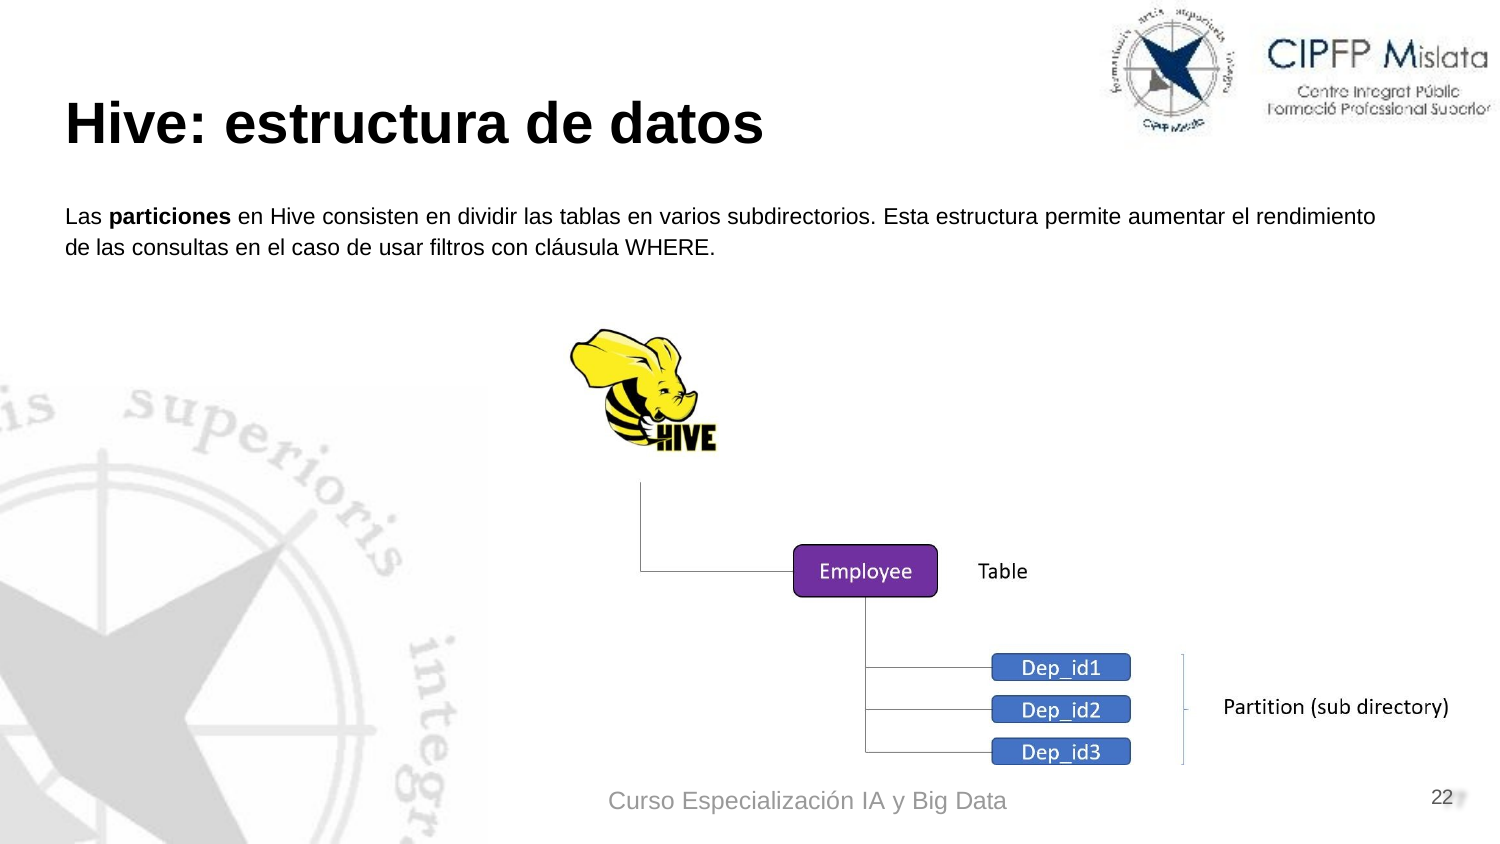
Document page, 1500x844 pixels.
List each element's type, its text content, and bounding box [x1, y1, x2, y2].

title Hive: estructura de datos [63, 82, 767, 196]
text_box Las particiones en Hive consisten en dividir las tablas en varios subdirectorios. Esta estructura permite aumentar el rendimiento de las consultas en el caso de usar filtros con cláusula WHERE. [63, 196, 1404, 261]
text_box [563, 322, 1490, 844]
picture [0, 0, 1500, 844]
